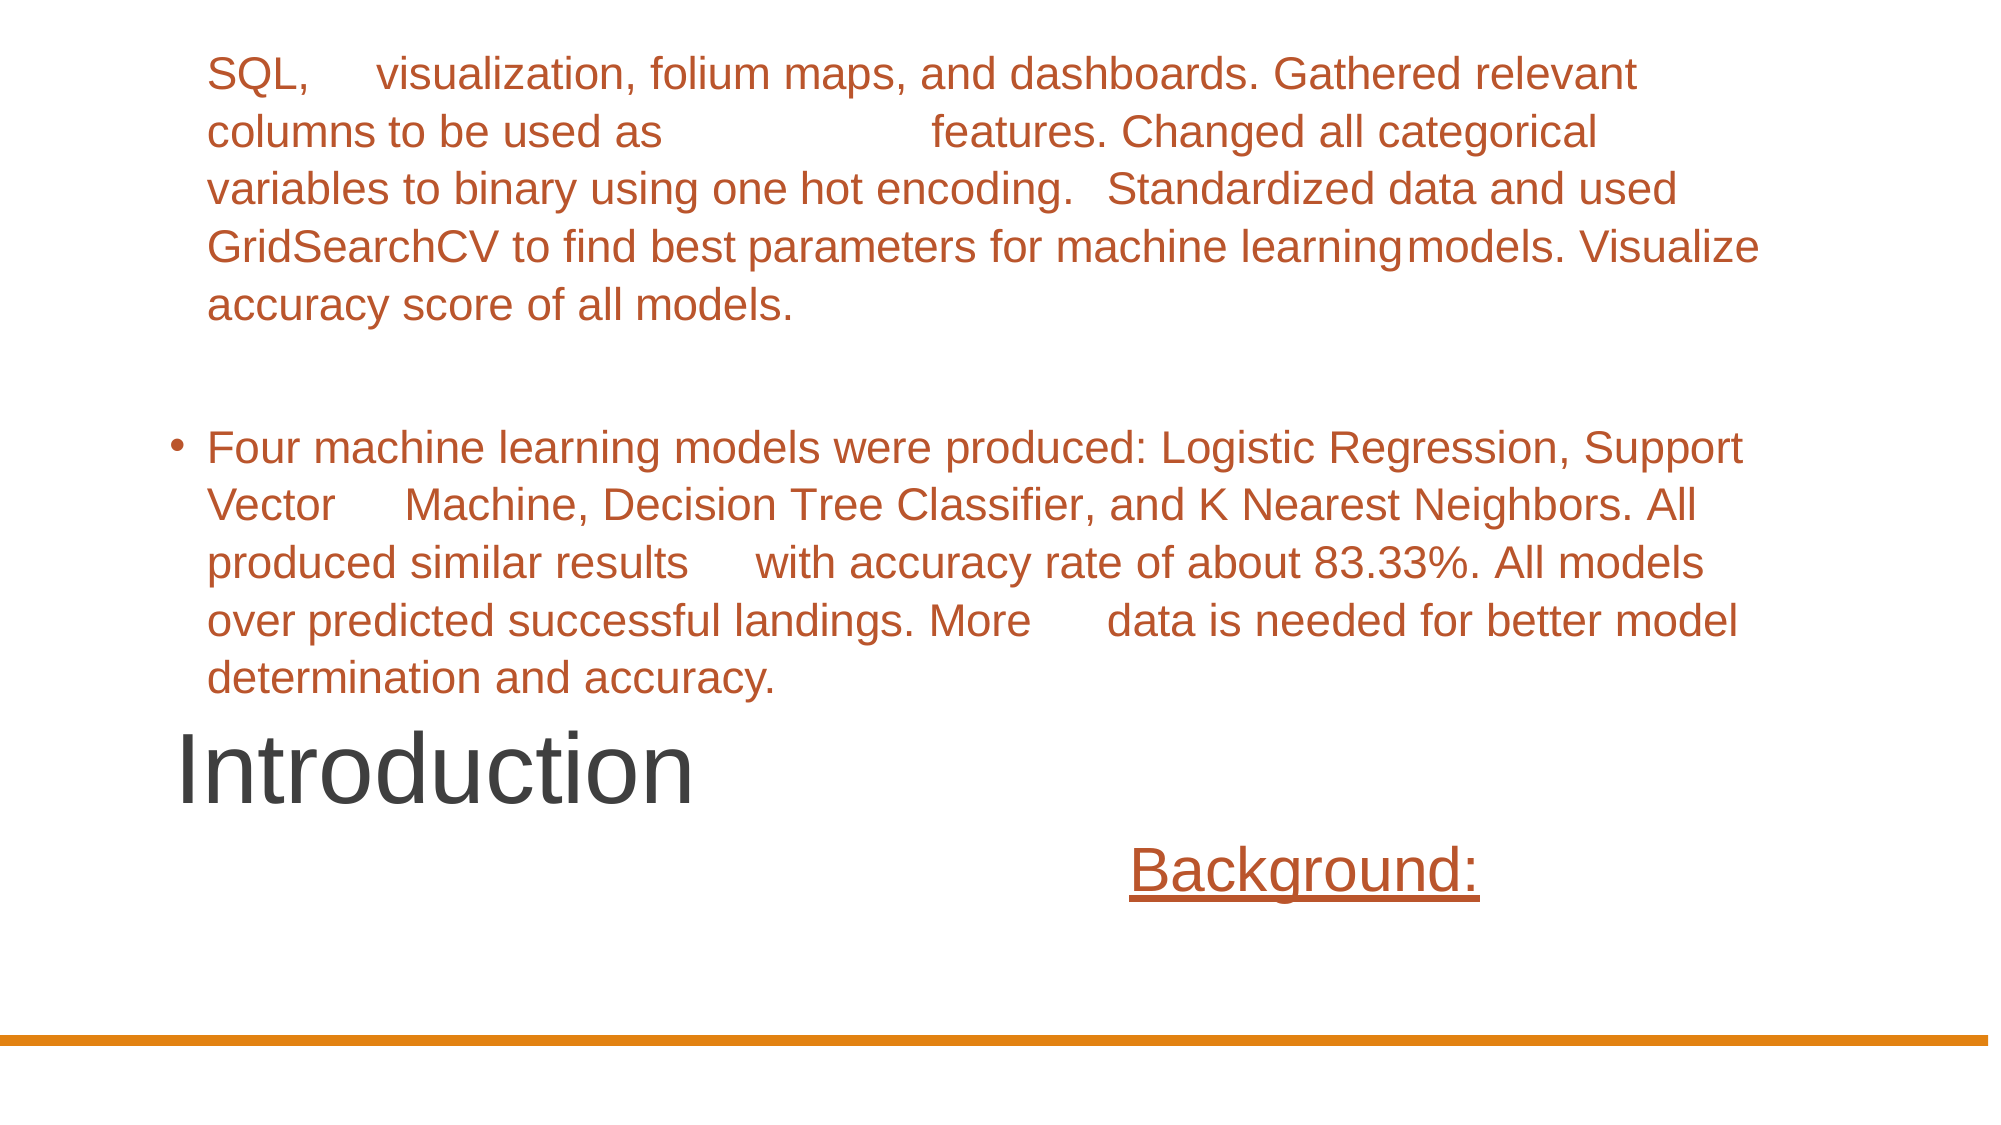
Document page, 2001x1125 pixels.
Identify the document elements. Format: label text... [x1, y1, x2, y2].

text_box SQL, visualization, folium maps, and dashboards. Gathered relevant columns to be used as features. Changed all categorical variables to binary using one hot encoding. Standardized data and used GridSearchCV to find best parameters for machine learning models. Visualize accuracy score of all models. Four machine learning models were produced: Logistic Regression, Support Vector Machine, Decision Tree Classifier, and K Nearest Neighbors. All produced similar results with accuracy rate of about 83.33%. All models over predicted successful landings. More data is needed for better model determination and accuracy. Introduction Background: [167, 40, 1791, 905]
